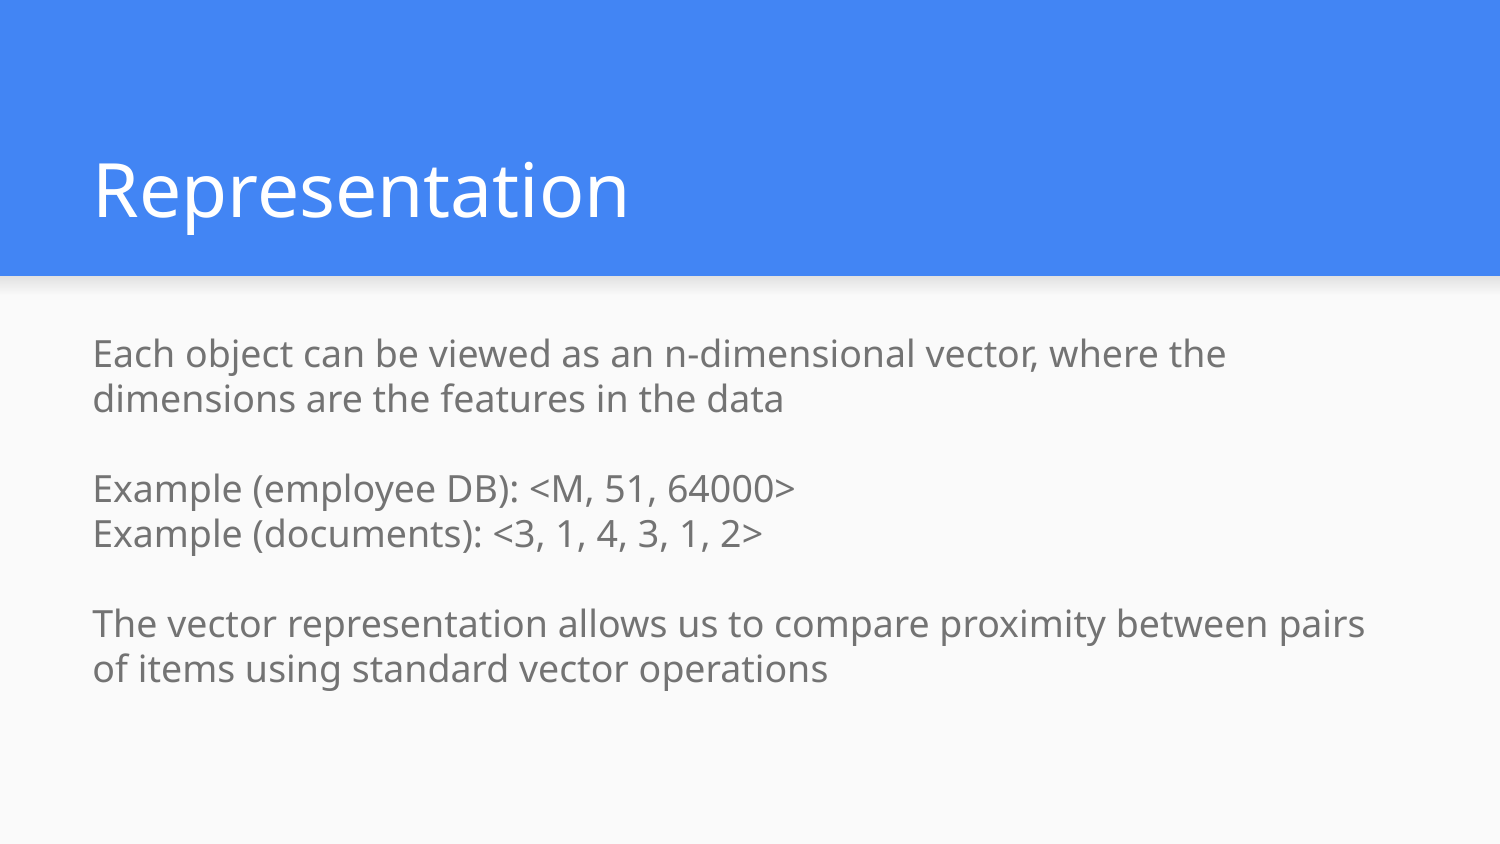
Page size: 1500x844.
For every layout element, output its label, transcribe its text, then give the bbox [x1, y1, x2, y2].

title Representation [77, 121, 1427, 248]
list Each object can be viewed as an n-dimensional vector, where the dimensions are the features in the data Example (employee DB): <M, 51, 64000> Example (documents): <3, 1, 4, 3, 1, 2> The vector representation allows us to compare proximity between pairs of items using standard vector operations [77, 314, 1427, 760]
